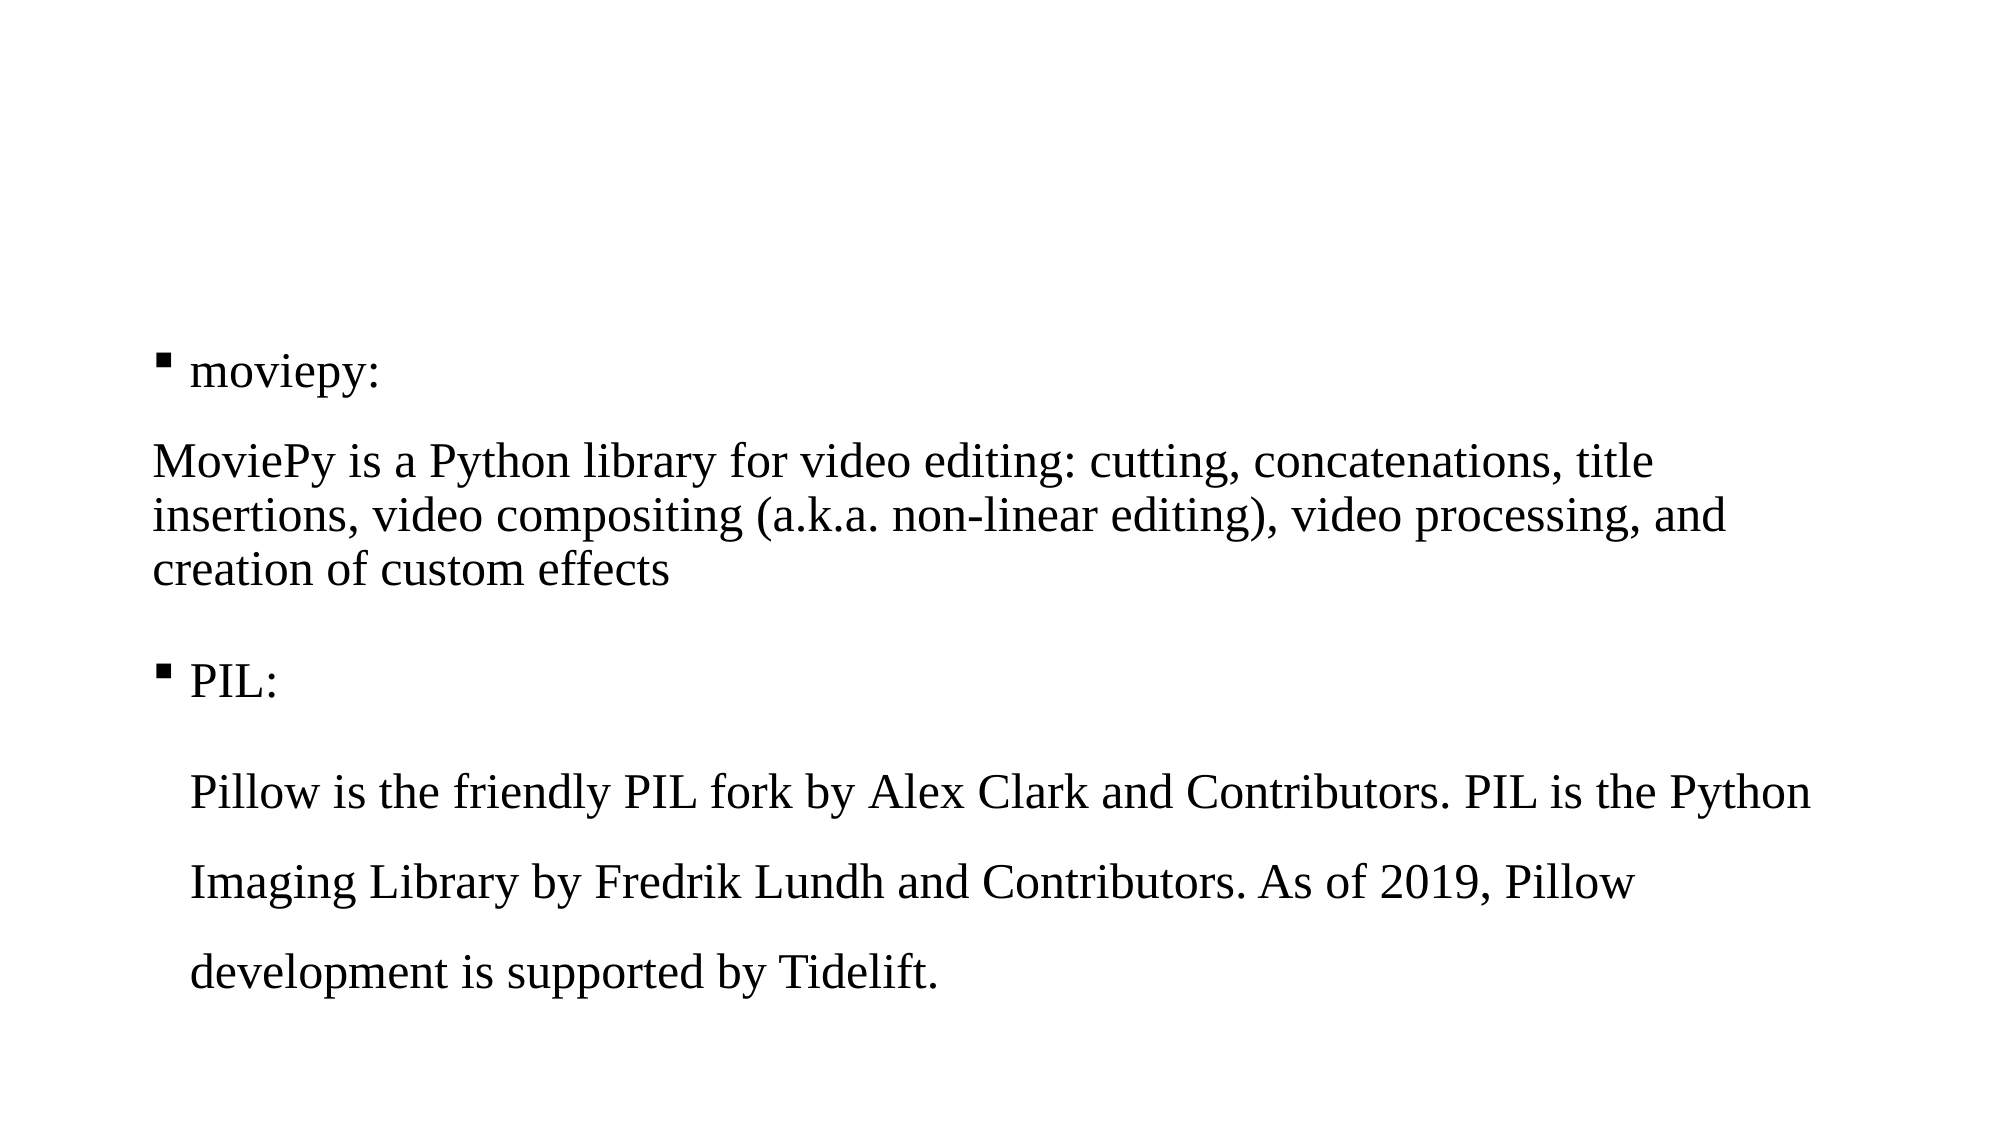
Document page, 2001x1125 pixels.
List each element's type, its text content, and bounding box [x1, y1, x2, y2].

list moviepy: MoviePy is a Python library for video editing: cutting, concatenations, title insertions, video compositing (a.k.a. non-linear editing), video processing, and creation of custom effects PIL: Pillow is the friendly PIL fork by Alex Clark and Contributors. PIL is the Python Imaging Library by Fredrik Lundh and Contributors. As of 2019, Pillow development is supported by Tidelift. [137, 299, 1863, 1014]
